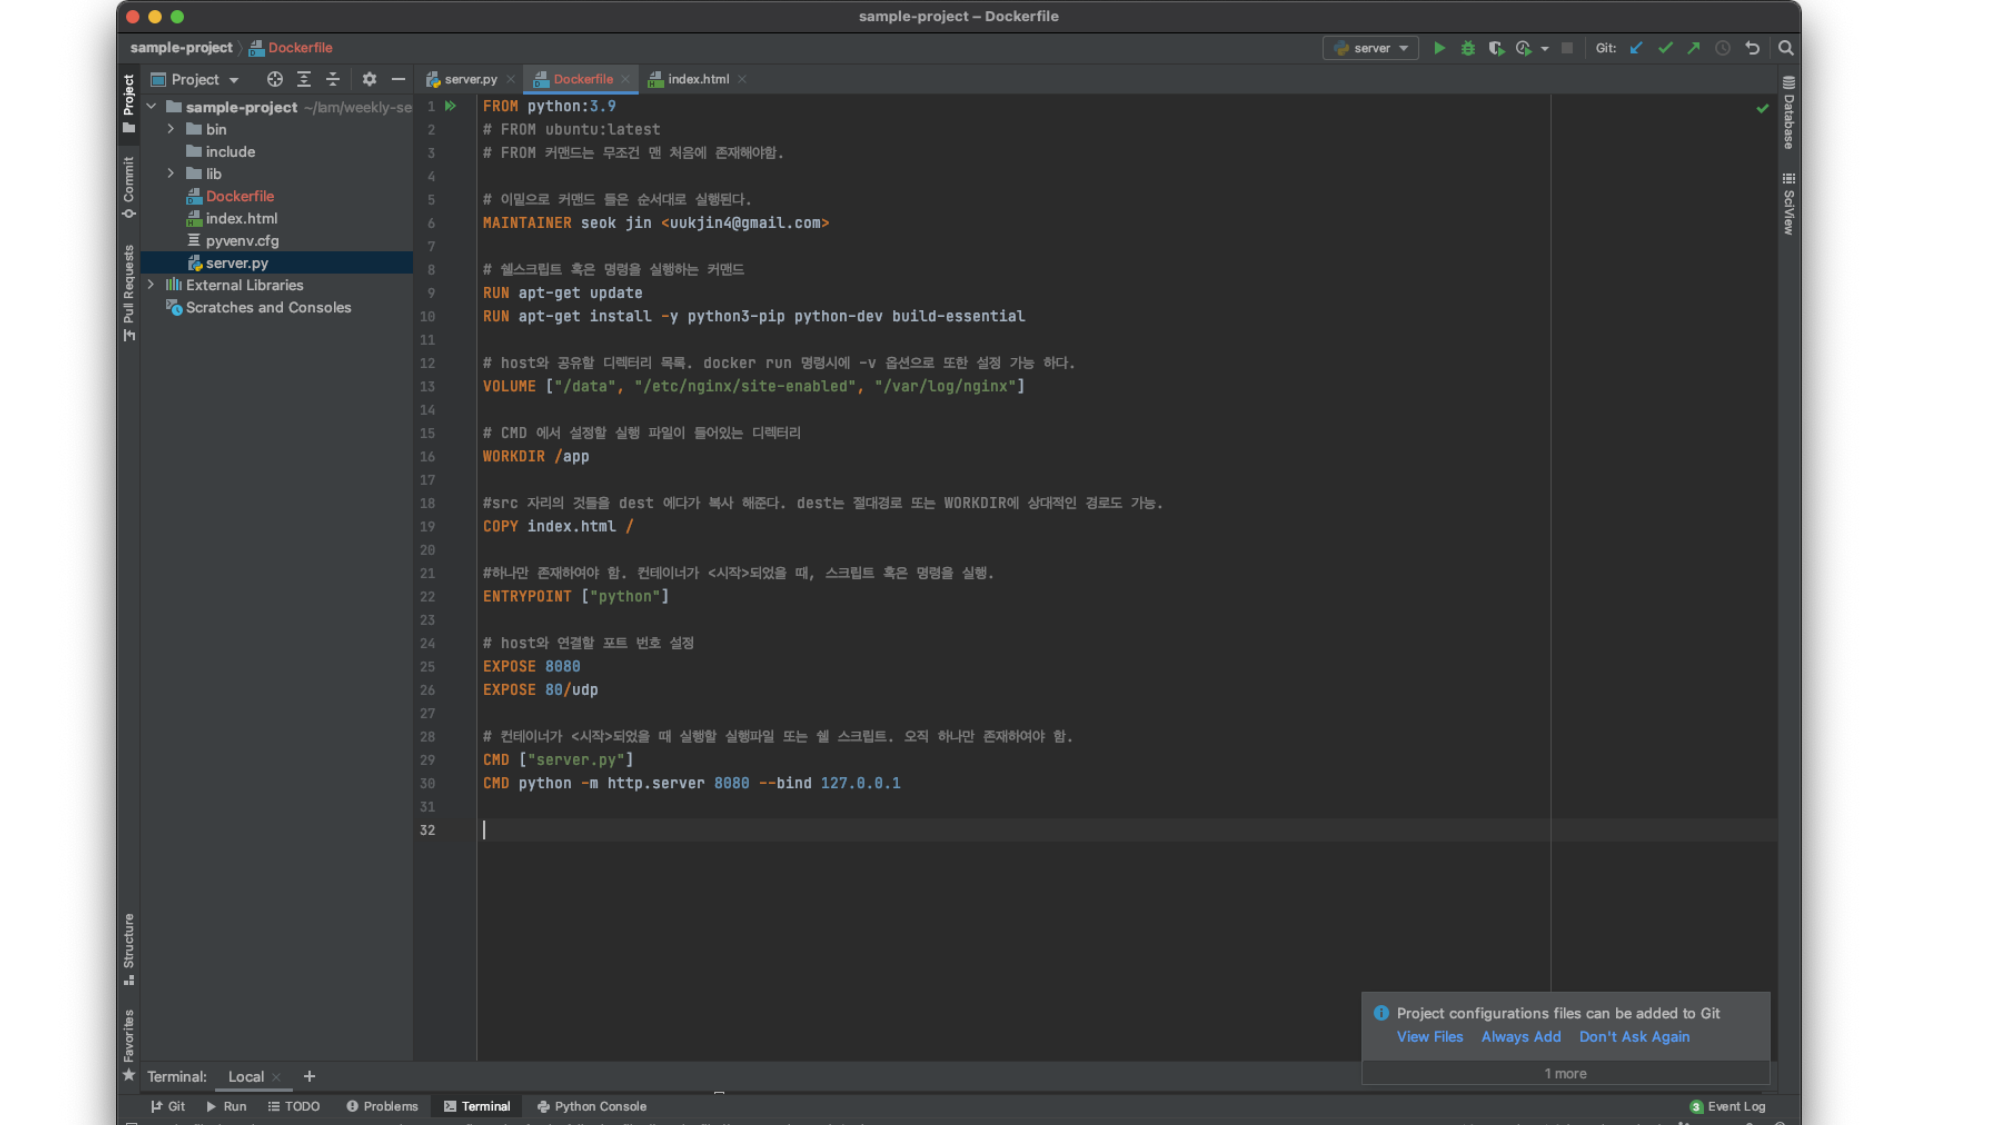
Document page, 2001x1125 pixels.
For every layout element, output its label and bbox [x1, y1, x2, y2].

list [55, 0, 1863, 1125]
